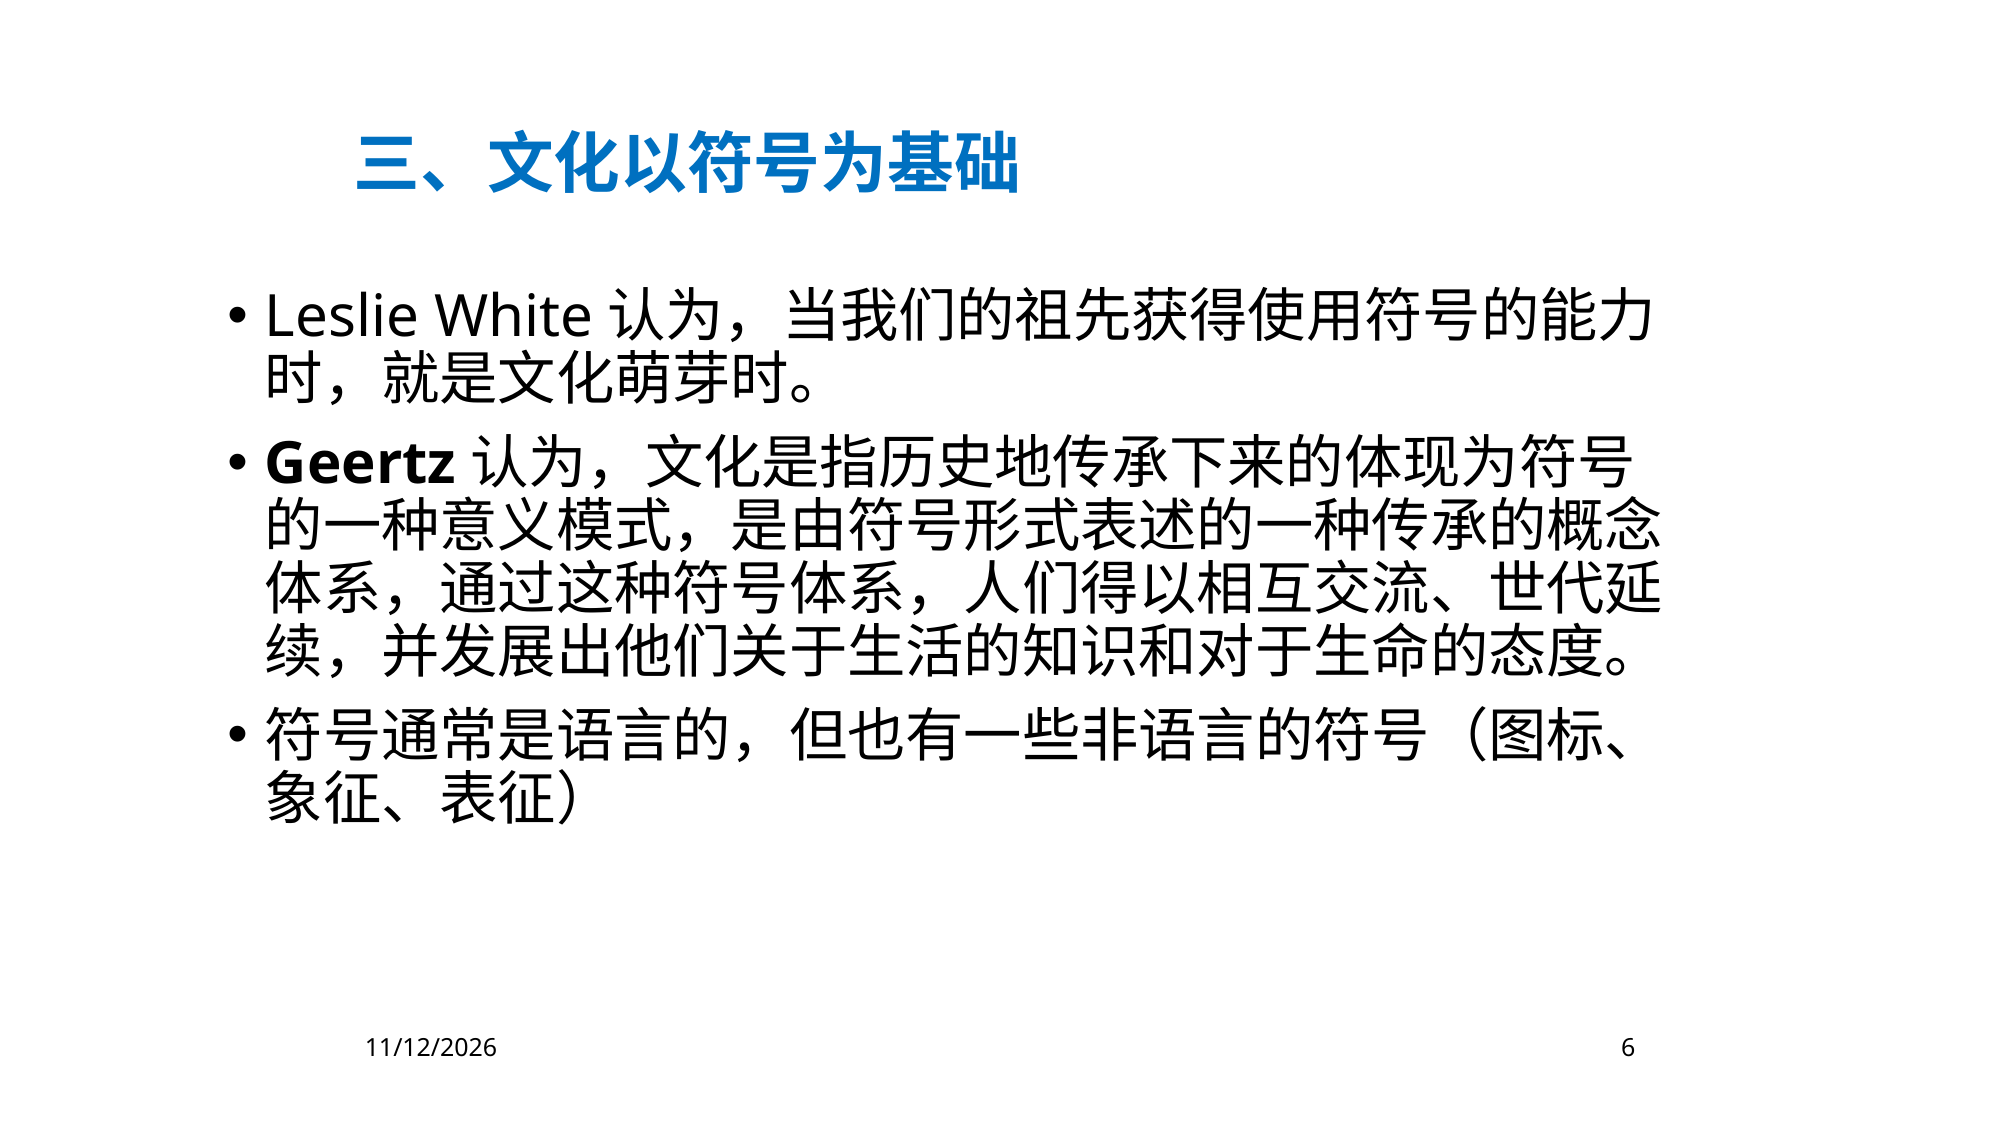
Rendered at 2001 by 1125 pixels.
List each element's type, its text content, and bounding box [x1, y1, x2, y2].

list Leslie White认为，当我们的祖先获得使用符号的能力时，就是文化萌芽时。 Geertz认为，文化是指历史地传承下来的体现为符号的一种意义模式，是由符号形式表述的一种传承的概念体系，通过这种符号体系，人们得以相互交流、世代延续，并发展出他们关于生活的知识和对于生命的态度。 符号通常是语言的，但也有一些非语言的符号（图标、象征、表征） [212, 278, 1697, 1050]
title 三、文化以符号为基础 [338, 66, 1590, 267]
text_box 2023/3/3 [350, 1050, 675, 1103]
text_box 6 [1325, 1050, 1650, 1103]
